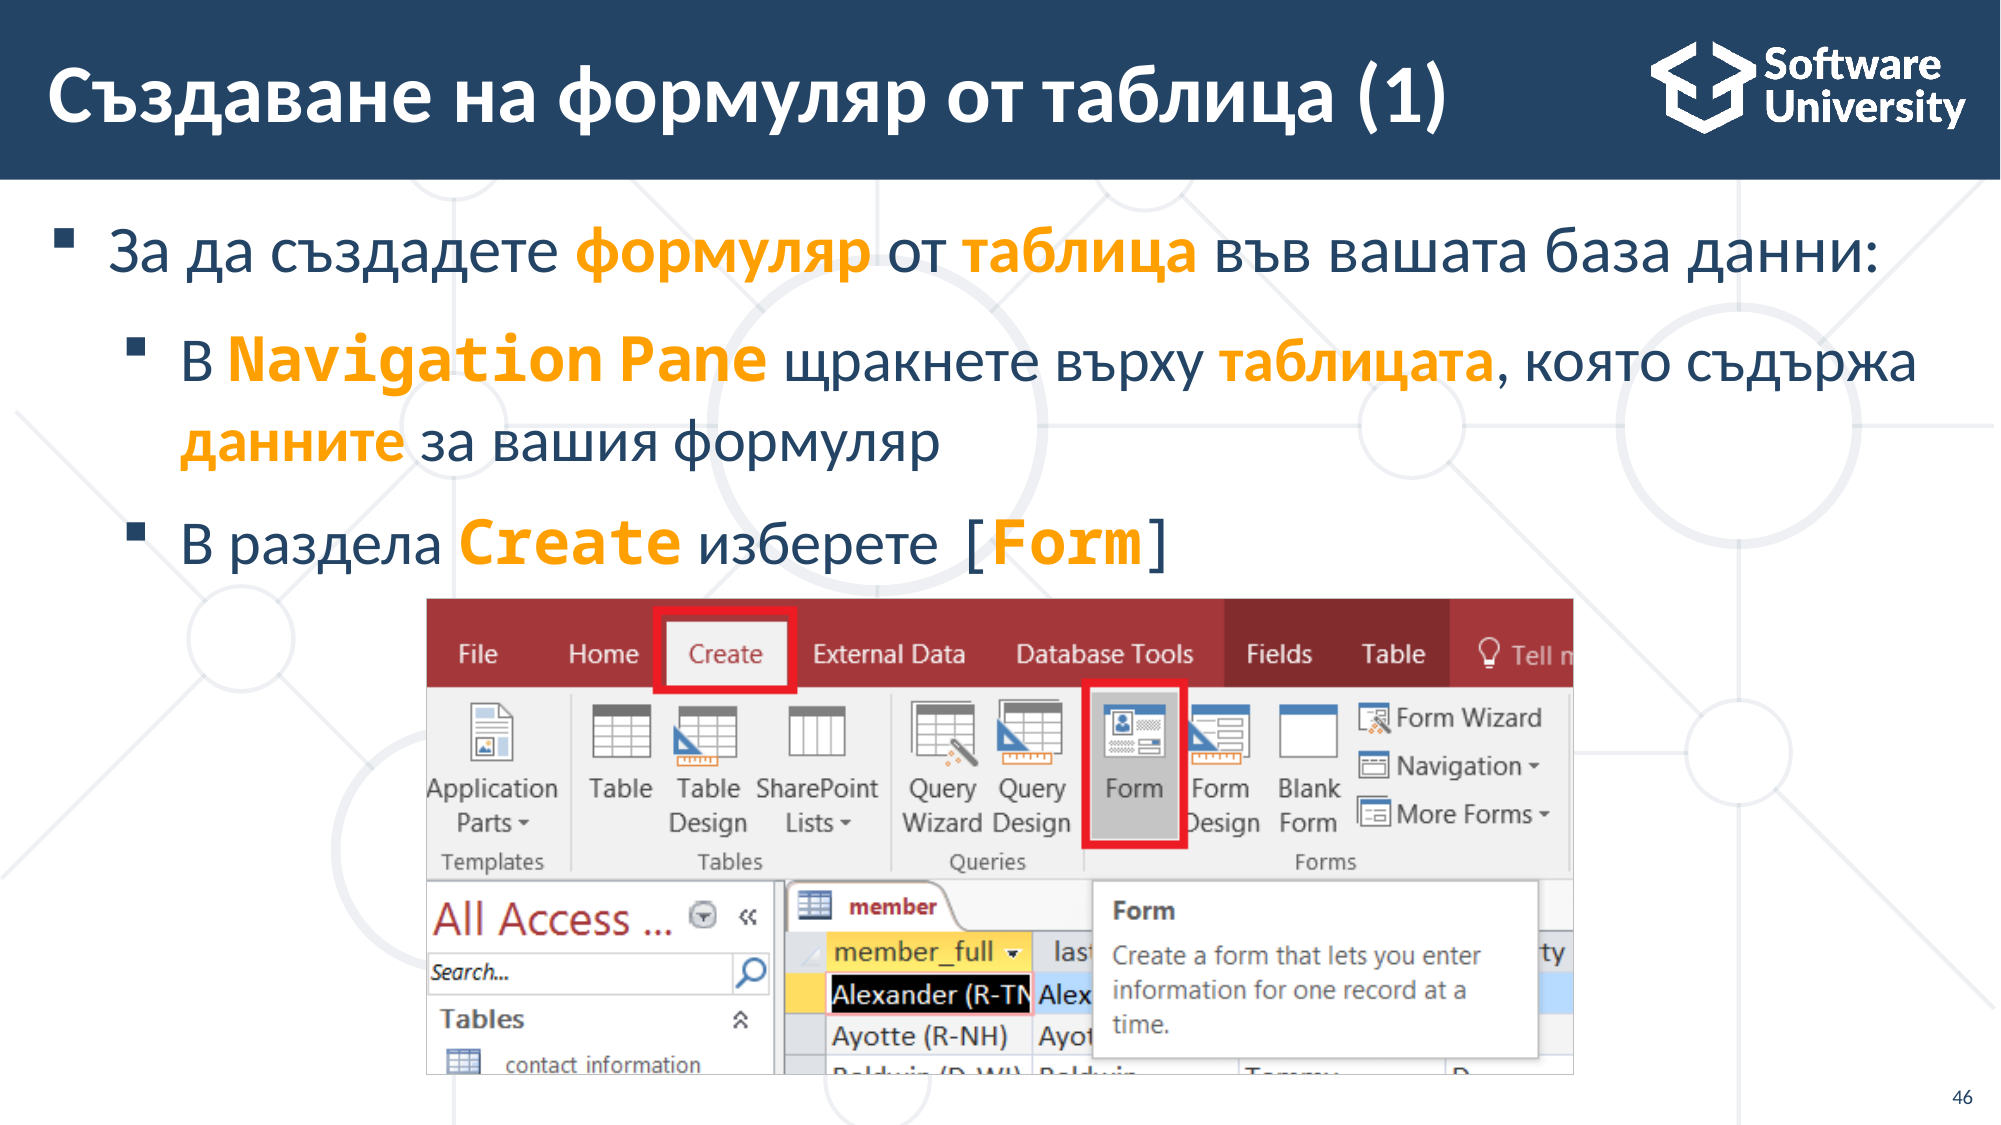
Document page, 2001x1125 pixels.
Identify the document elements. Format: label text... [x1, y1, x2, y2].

picture [1651, 41, 1966, 134]
picture [426, 598, 1574, 1076]
title Създаване на формуляр от таблица (1) [31, 16, 1625, 162]
list За да създадете формуляр от таблица във вашата база данни: В Navigation Pane щракнете върху таблицата, която съдържа данните за вашия формуляр В раздела Create изберете [Form] [31, 196, 1970, 1104]
slide_number 46 [1927, 1067, 1989, 1117]
